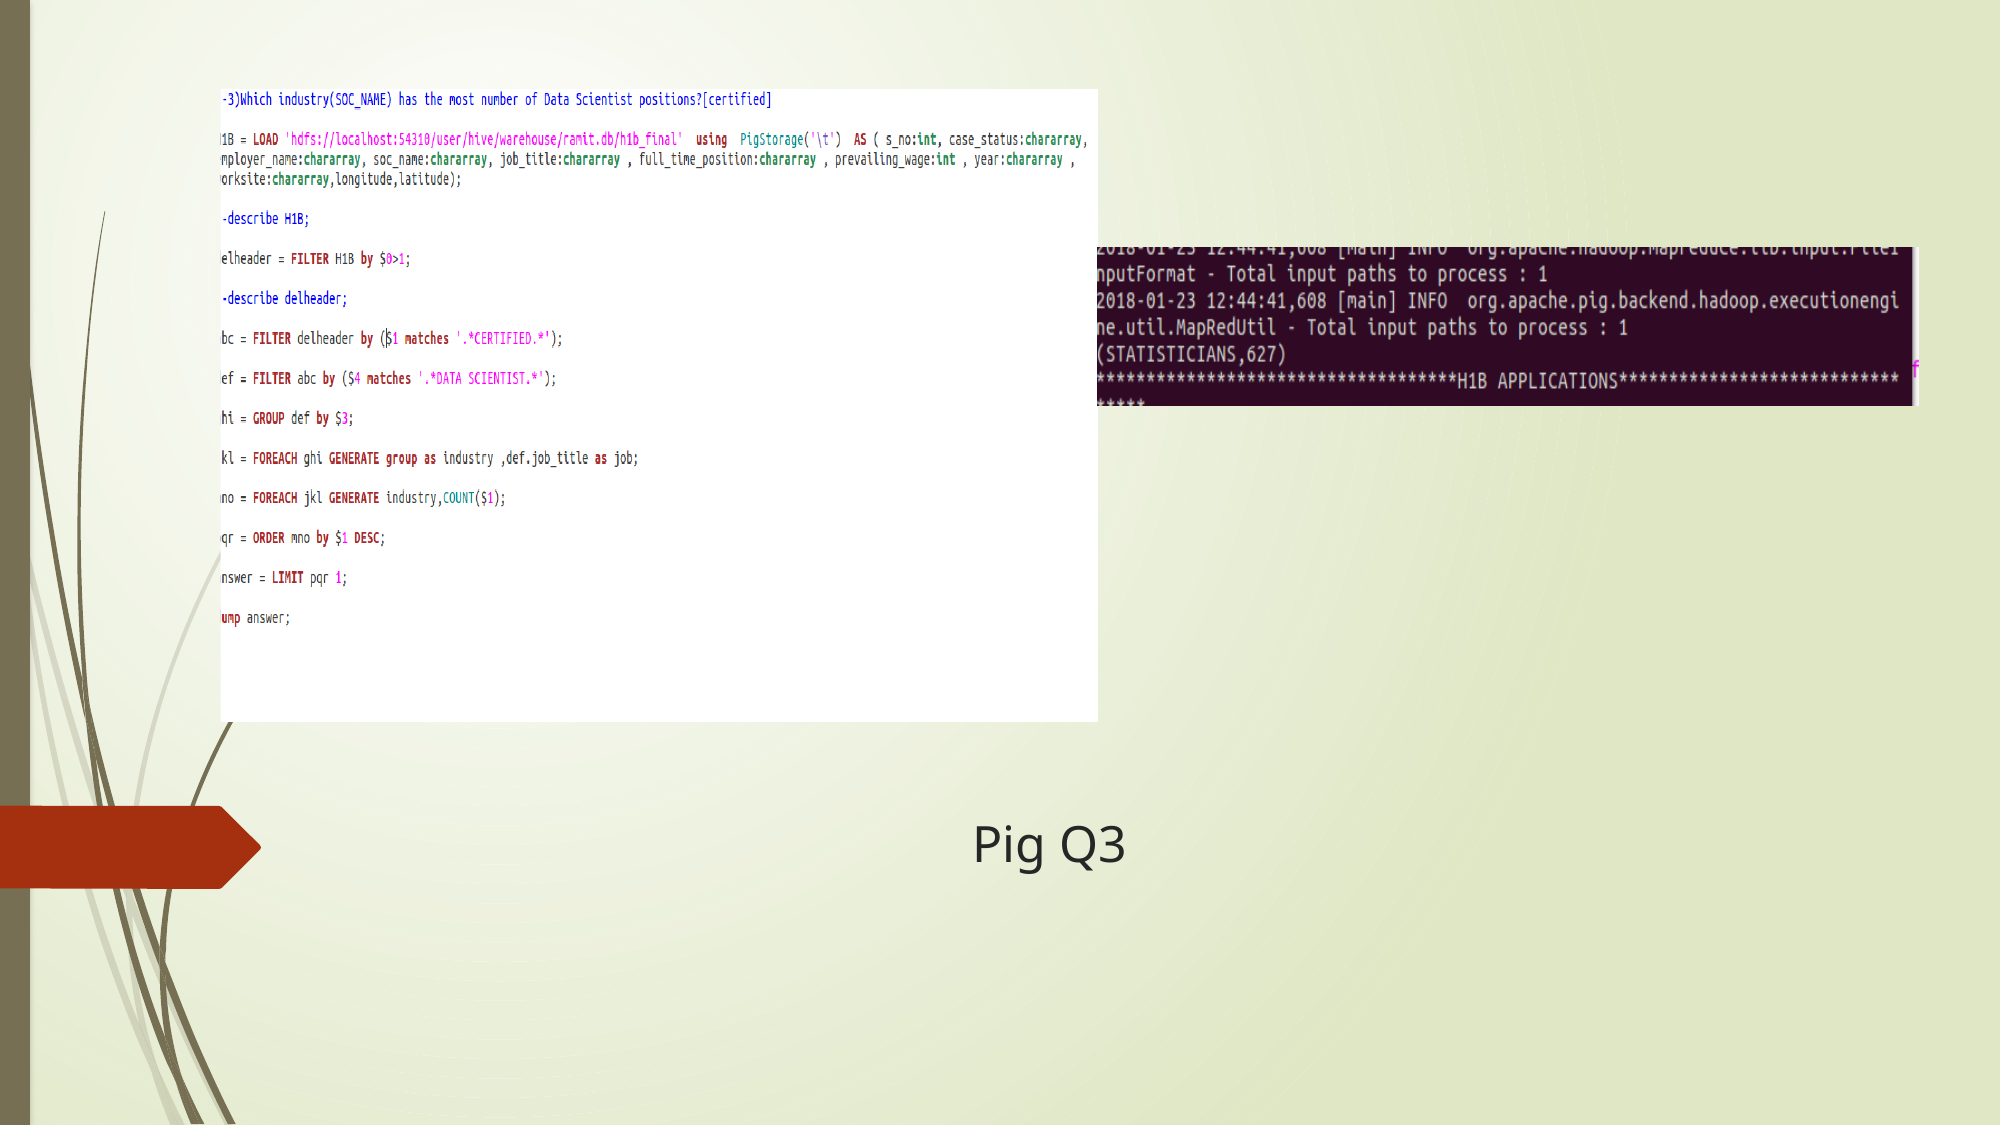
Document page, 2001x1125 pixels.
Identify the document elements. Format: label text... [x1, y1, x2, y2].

title Pig Q3 [424, 787, 1888, 881]
picture [220, 89, 1919, 723]
